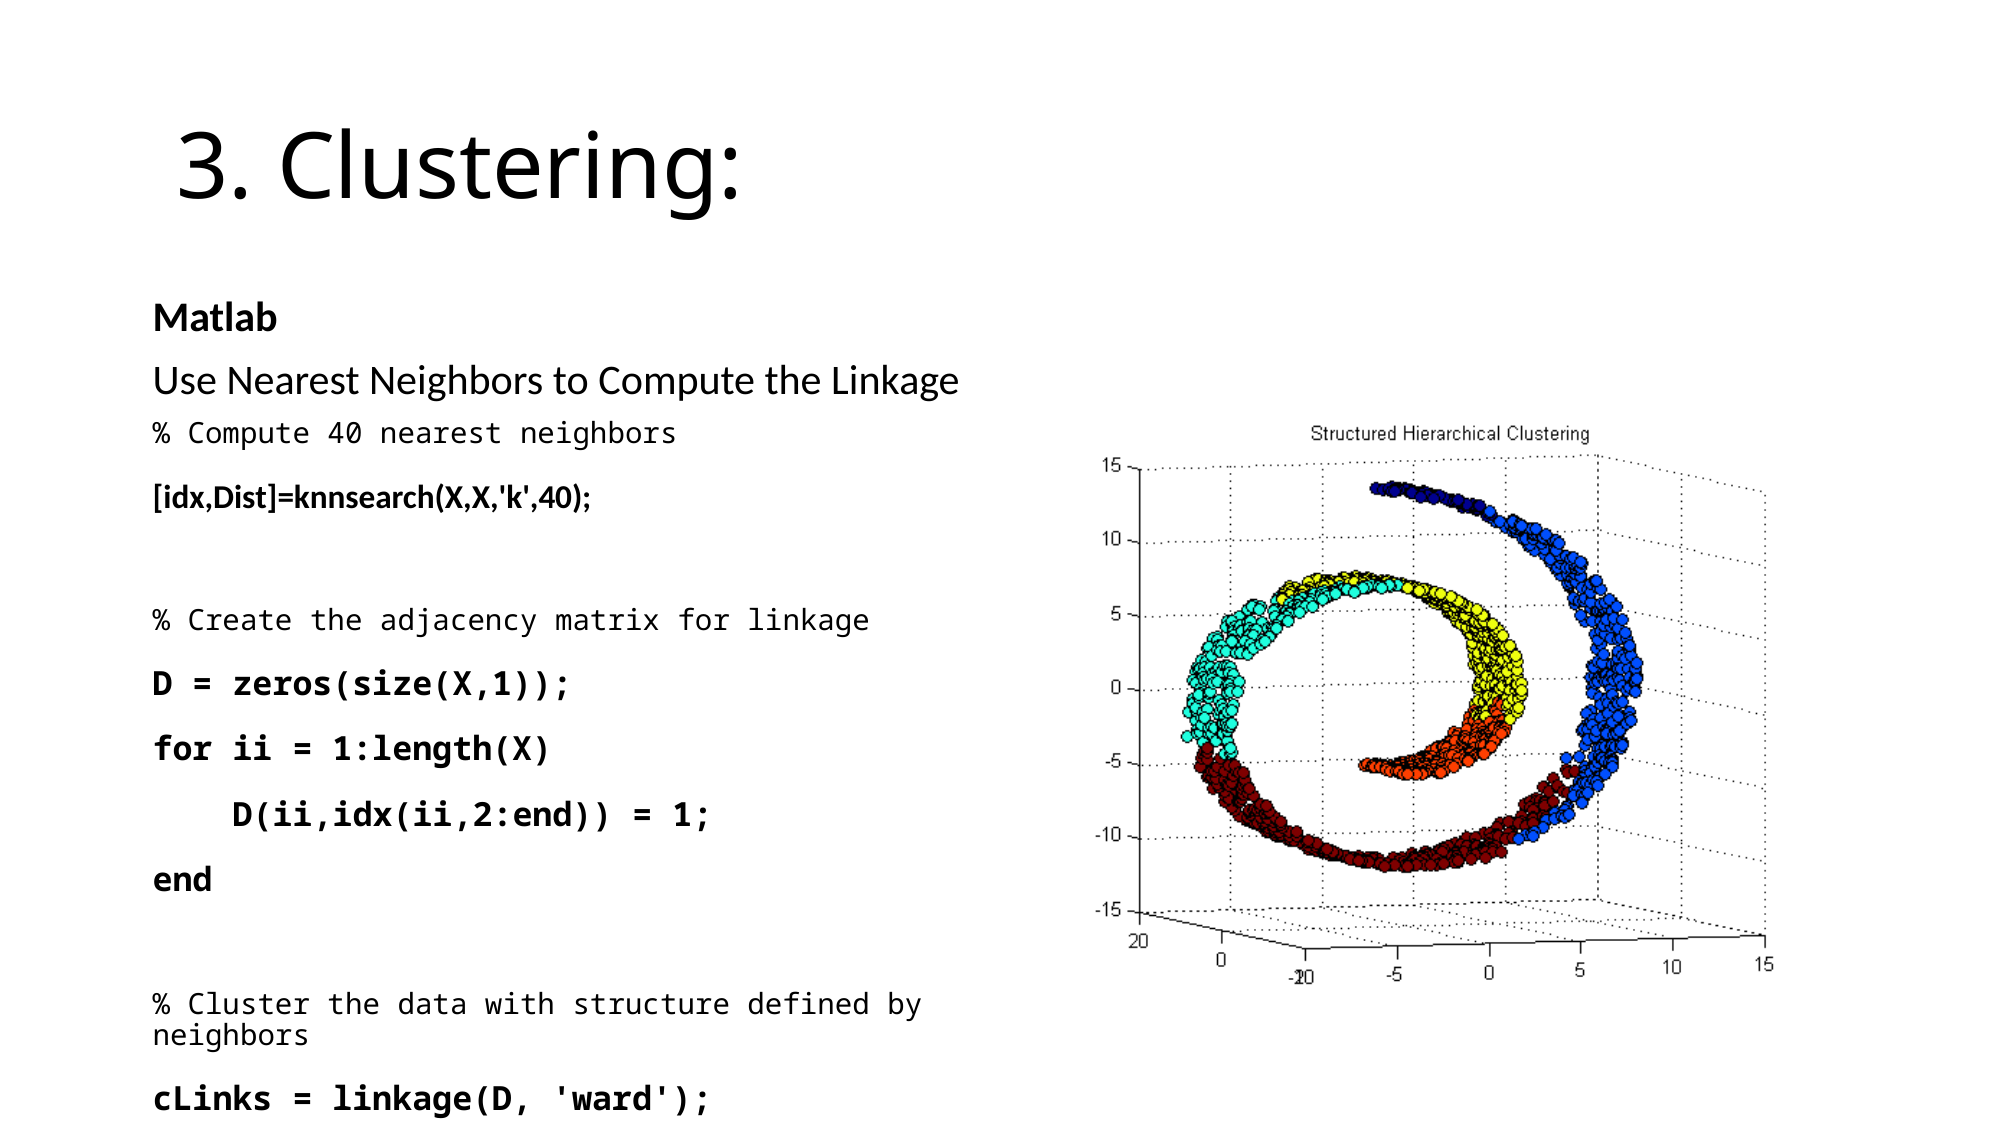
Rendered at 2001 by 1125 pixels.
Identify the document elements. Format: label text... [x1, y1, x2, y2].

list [1034, 410, 1841, 1016]
title 3. Clustering: [137, 59, 1863, 278]
list % Compute 40 nearest neighbors [idx,Dist]=knnsearch(X,X,'k',40); % Create the adjacency matrix for linkage D = zeros(size(X,1)); for ii = 1:length(X) D(ii,idx(ii,2:end)) = 1; end % Cluster the data with structure defined by neighbors cLinks = linkage(D, 'ward'); c = cluster(cLinks, 'maxclust', 6); % Visualize figure(2) scatter3(X(:,1),X(:,2),X(:,3),[],c,'fill','MarkerEdgeColor','k'); title('Structured Hierarchical Clustering') view(-20,5) [137, 410, 984, 1016]
list Matlab Use Nearest Neighbors to Compute the Linkage [137, 275, 984, 410]
